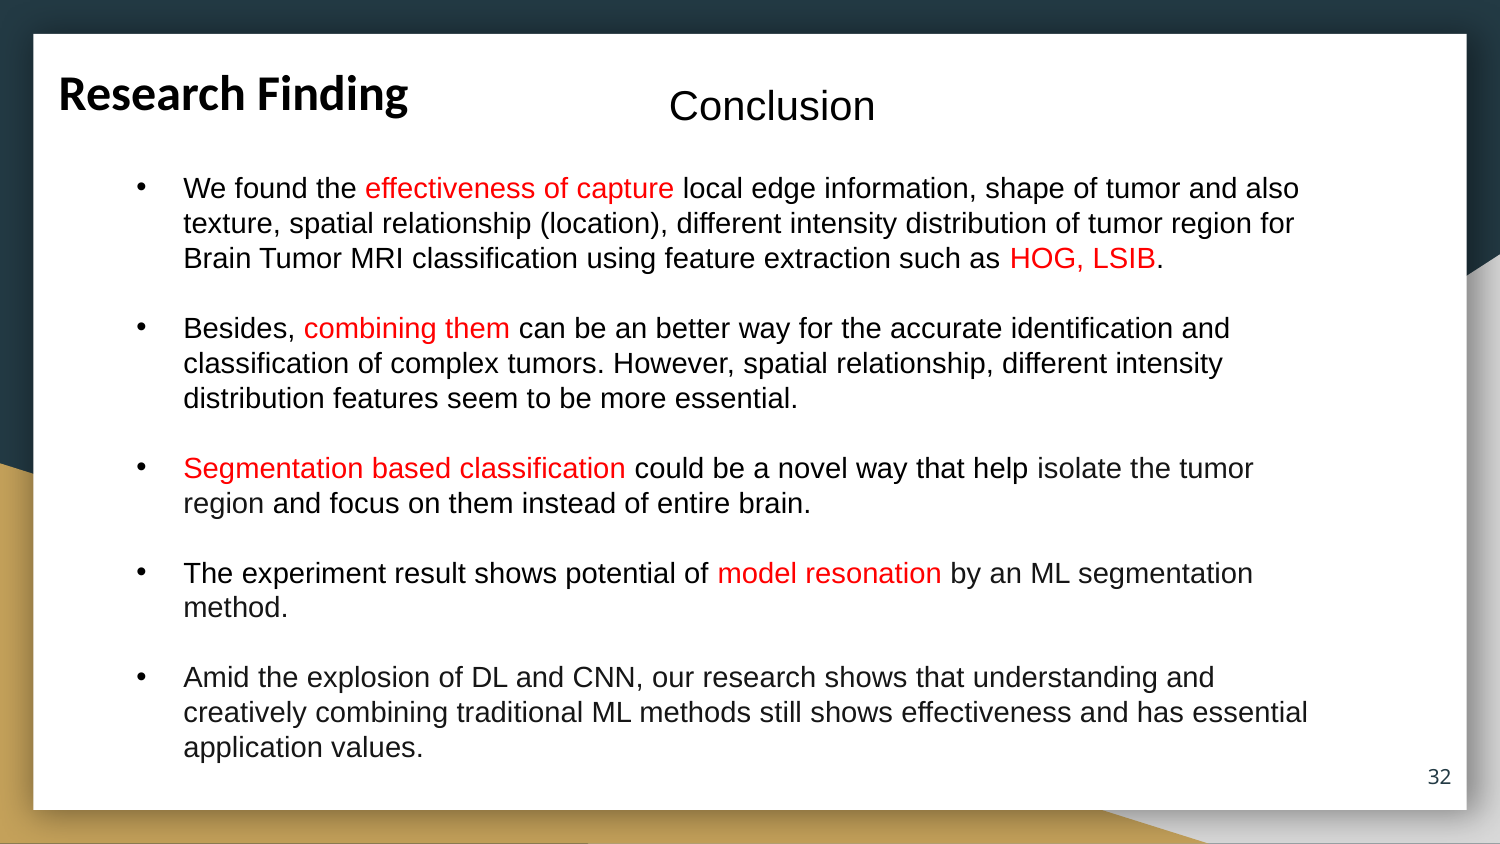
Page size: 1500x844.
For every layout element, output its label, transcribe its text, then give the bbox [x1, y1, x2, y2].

text_box We found the effectiveness of capture local edge information, shape of tumor and also texture, spatial relationship (location), different intensity distribution of tumor region for Brain Tumor MRI classification using feature extraction such as HOG, LSIB. Besides, combining them can be an better way for the accurate identification and classification of complex tumors. However, spatial relationship, different intensity distribution features seem to be more essential. Segmentation based classification could be a novel way that help isolate the tumor region and focus on them instead of entire brain. The experiment result shows potential of model resonation by an ML segmentation method. Amid the explosion of DL and CNN, our research shows that understanding and creatively combining traditional ML methods still shows effectiveness and has essential application values. [121, 161, 1336, 771]
slide_number 32 [1376, 745, 1467, 810]
text_box Research Finding [22, 45, 646, 136]
text_box Conclusion [460, 71, 1084, 136]
